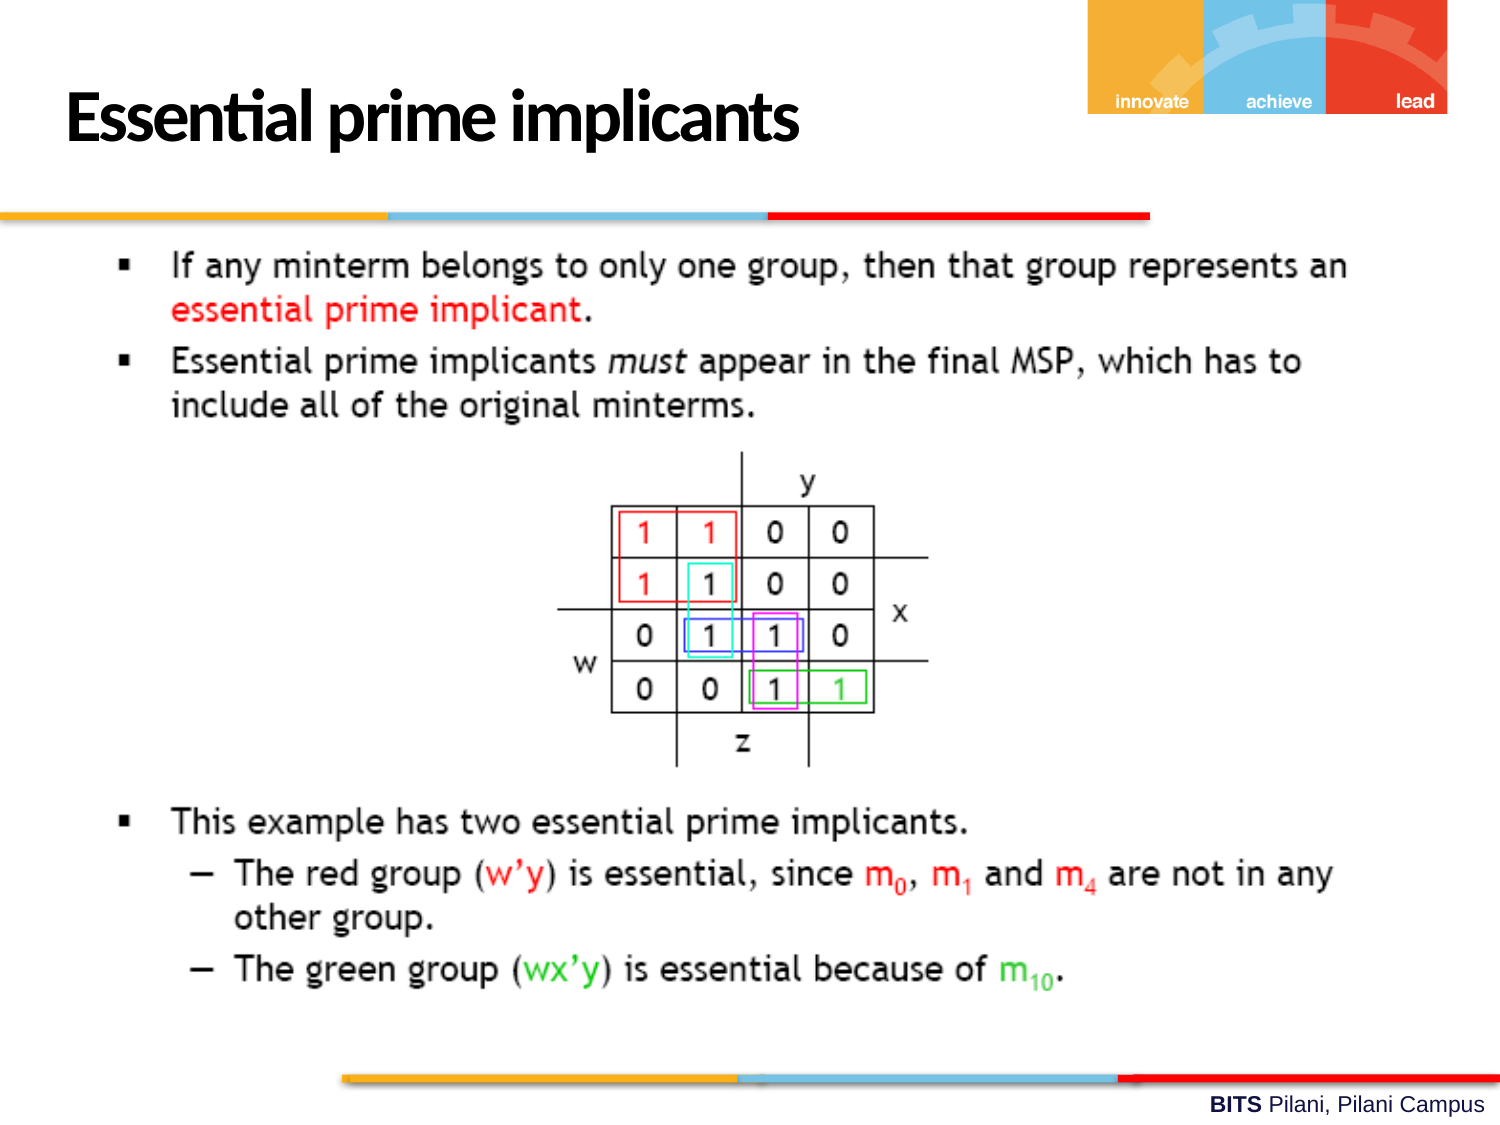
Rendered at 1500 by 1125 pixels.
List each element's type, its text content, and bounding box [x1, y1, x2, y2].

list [68, 237, 1432, 1016]
picture [1087, 0, 1448, 114]
list Essential prime implicants [50, 24, 1088, 213]
